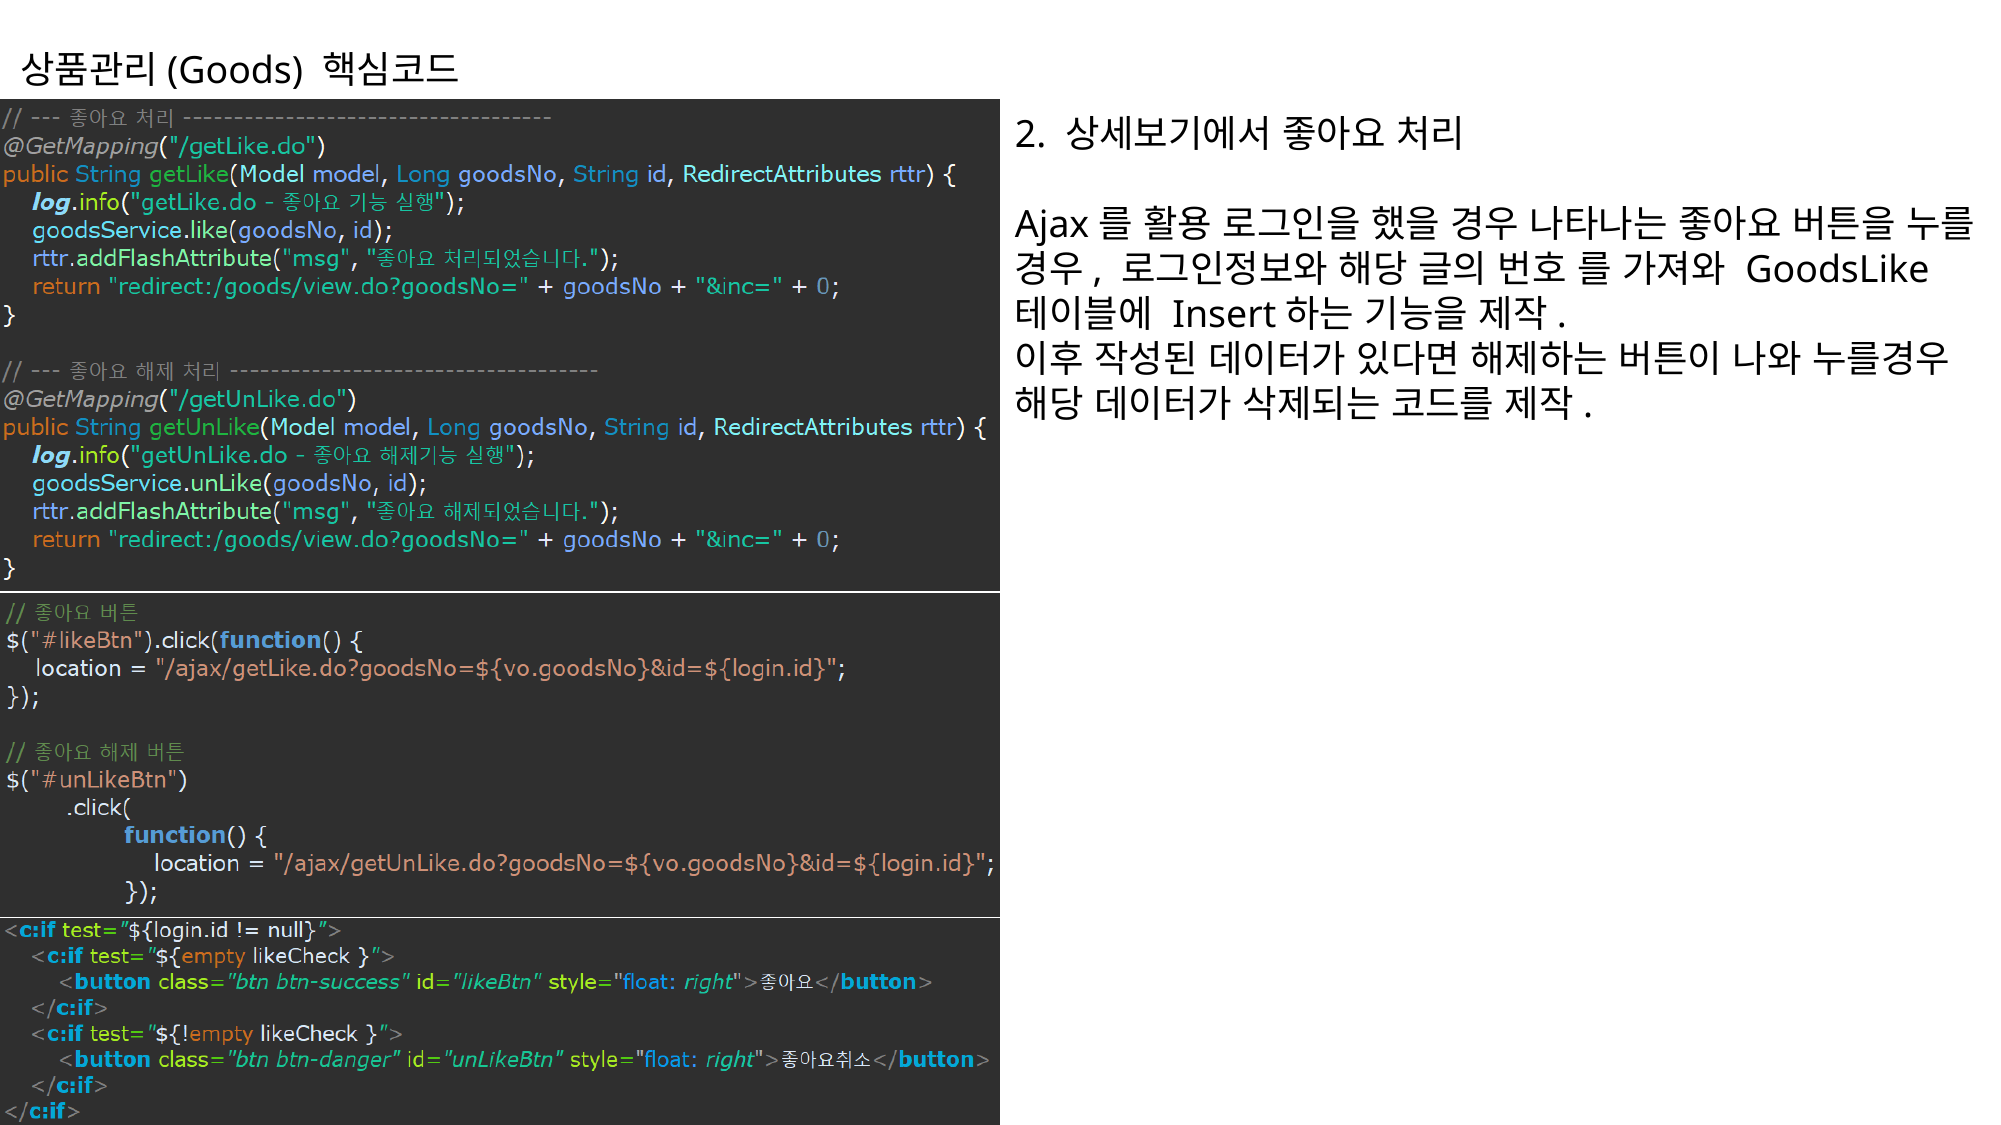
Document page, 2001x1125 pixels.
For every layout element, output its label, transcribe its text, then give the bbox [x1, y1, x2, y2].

picture [0, 593, 1001, 1125]
text_box 상품관리(Goods) 핵심코드 [5, 38, 476, 98]
text_box 2. 상세보기에서 좋아요 처리 Ajax를 활용 로그인을 했을 경우 나타나는 좋아요 버튼을 누를 경우, 로그인정보와 해당 글의 번호 를 가져와 GoodsLike 테이블에 Insert하는 기능을 제작. 이후 작성된 데이터가 있다면 해제하는 버튼이 나와 누를경우 해당 데이터가 삭제되는 코드를 제작. [1001, 102, 2000, 433]
picture [0, 98, 1001, 591]
